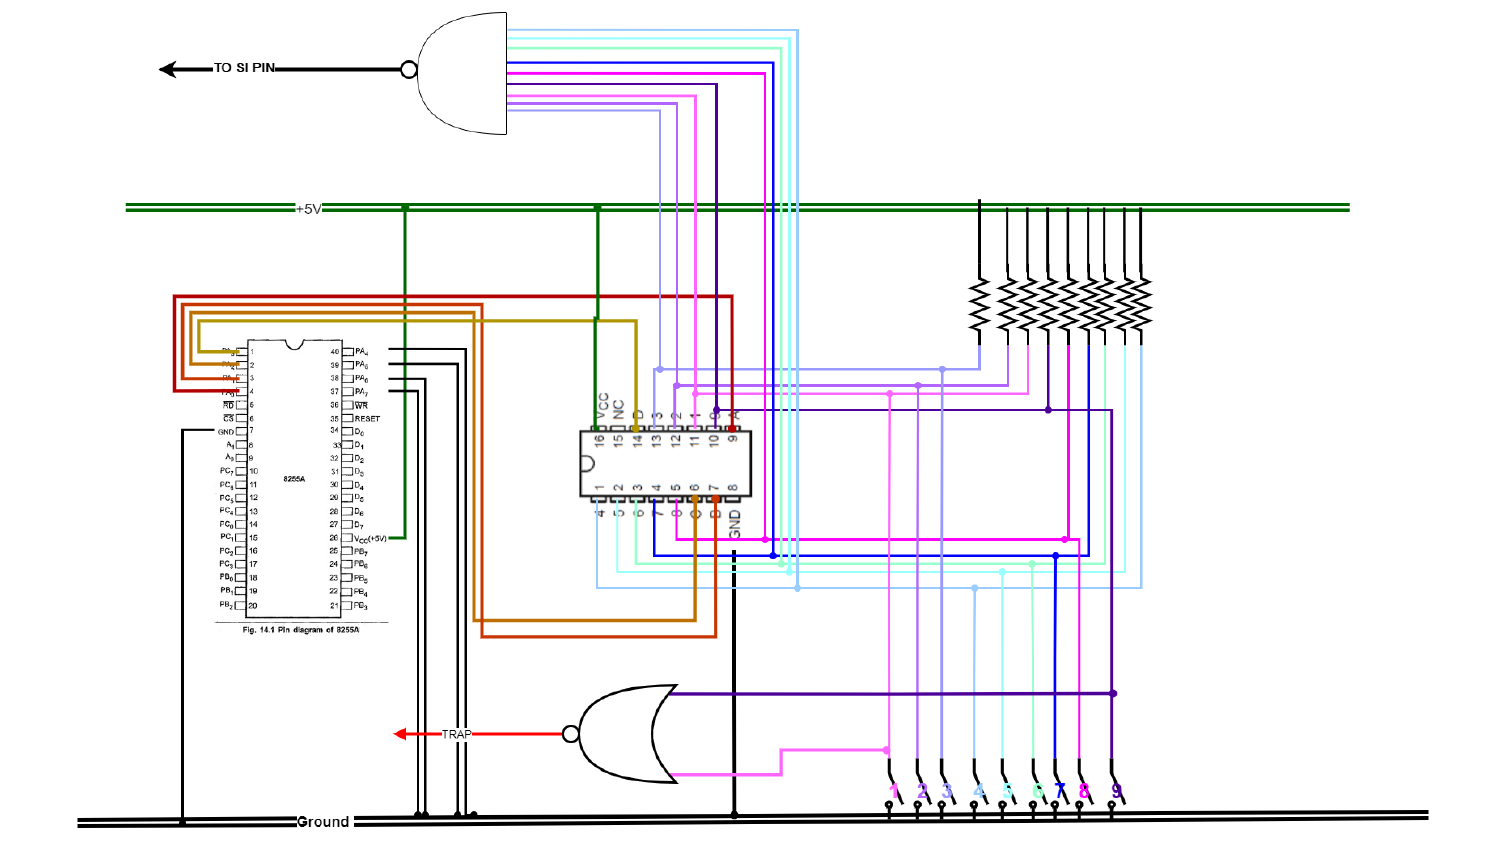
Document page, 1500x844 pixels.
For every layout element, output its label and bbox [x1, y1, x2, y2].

picture [74, 12, 1432, 832]
